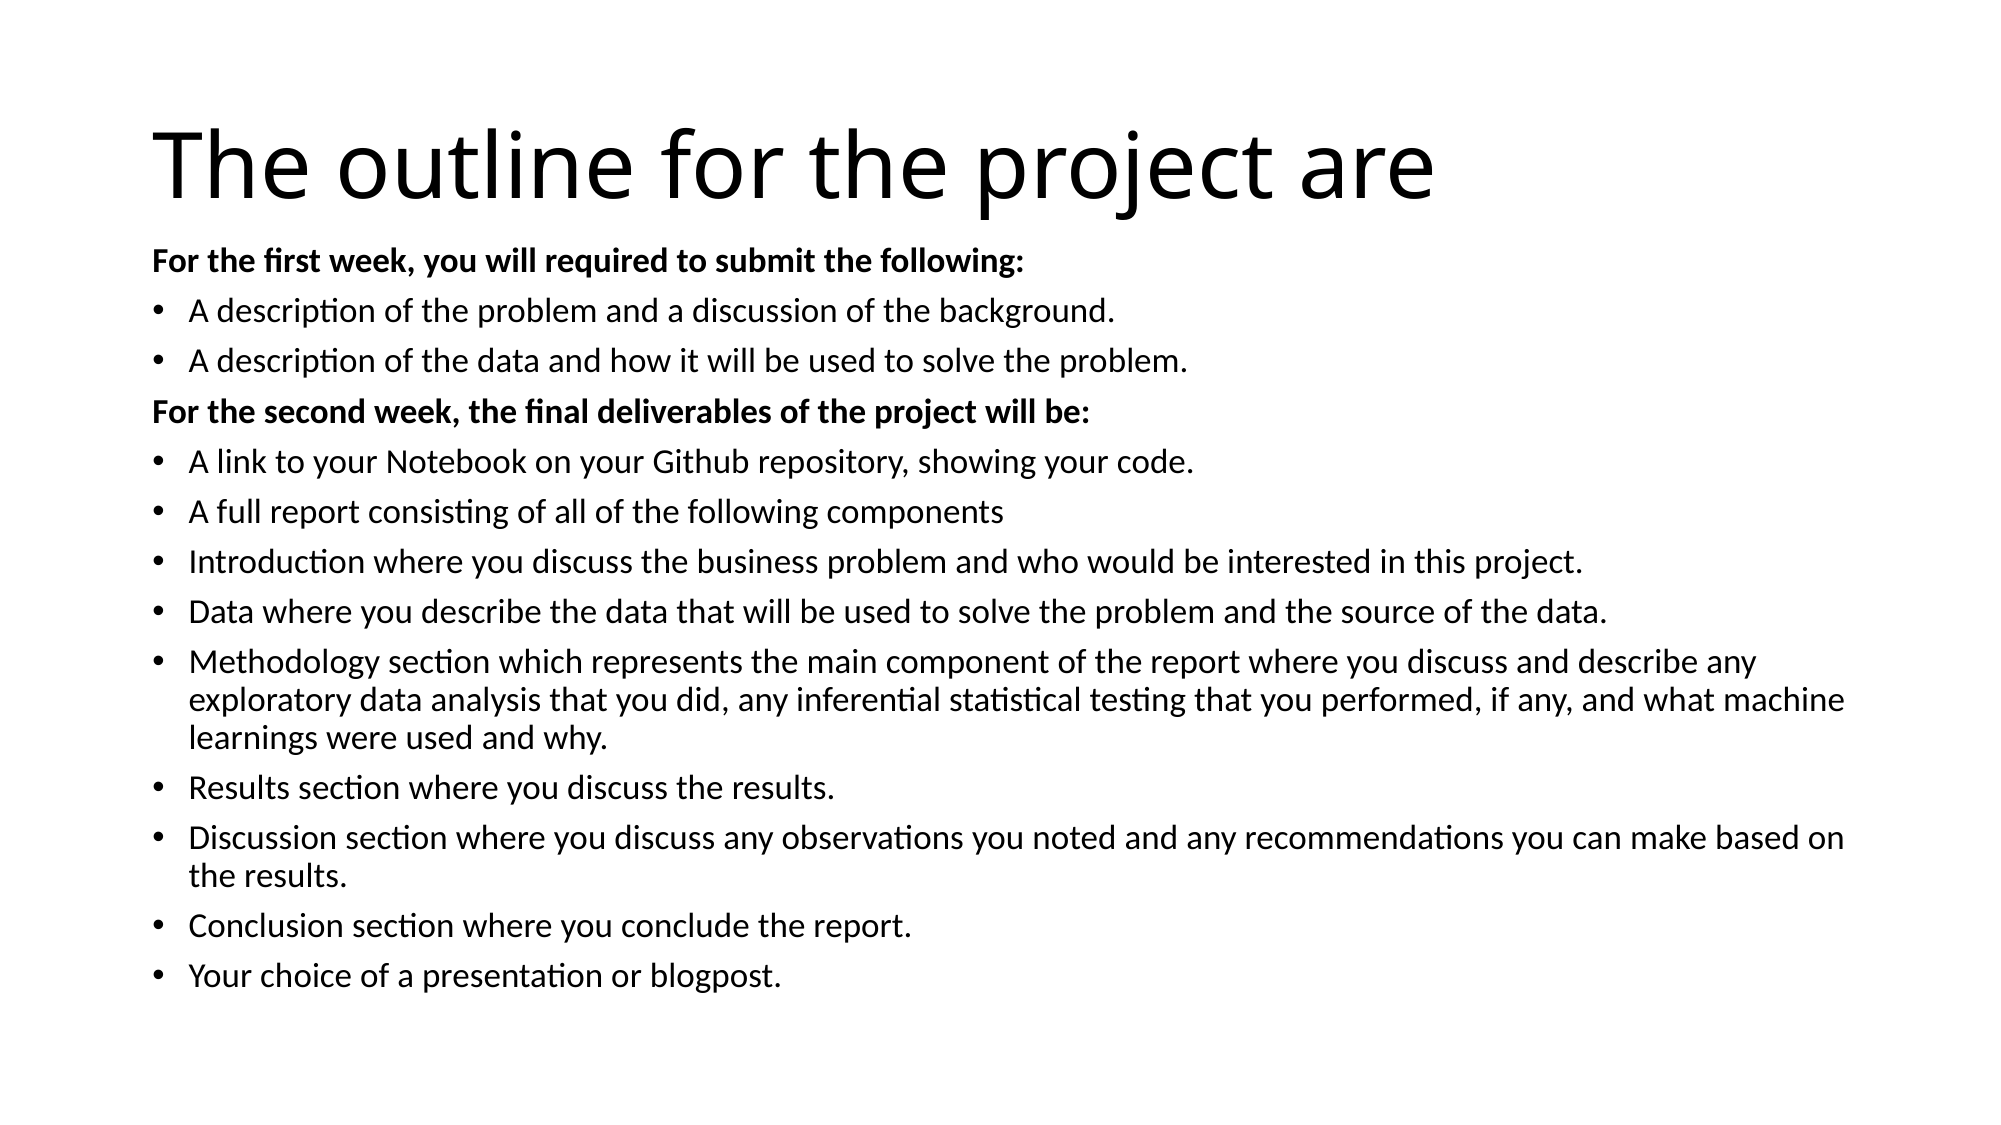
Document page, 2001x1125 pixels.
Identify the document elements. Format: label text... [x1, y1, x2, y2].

list For the first week, you will required to submit the following: A description of the problem and a discussion of the background. A description of the data and how it will be used to solve the problem. For the second week, the final deliverables of the project will be: A link to your Notebook on your Github repository, showing your code. A full report consisting of all of the following components Introduction where you discuss the business problem and who would be interested in this project. Data where you describe the data that will be used to solve the problem and the source of the data. Methodology section which represents the main component of the report where you discuss and describe any exploratory data analysis that you did, any inferential statistical testing that you performed, if any, and what machine learnings were used and why. Results section where you discuss the results. Discussion section where you discuss any observations you noted and any recommendations you can make based on the results. Conclusion section where you conclude the report. Your choice of a presentation or blogpost. [137, 235, 1863, 1014]
title The outline for the project are [137, 59, 1863, 235]
